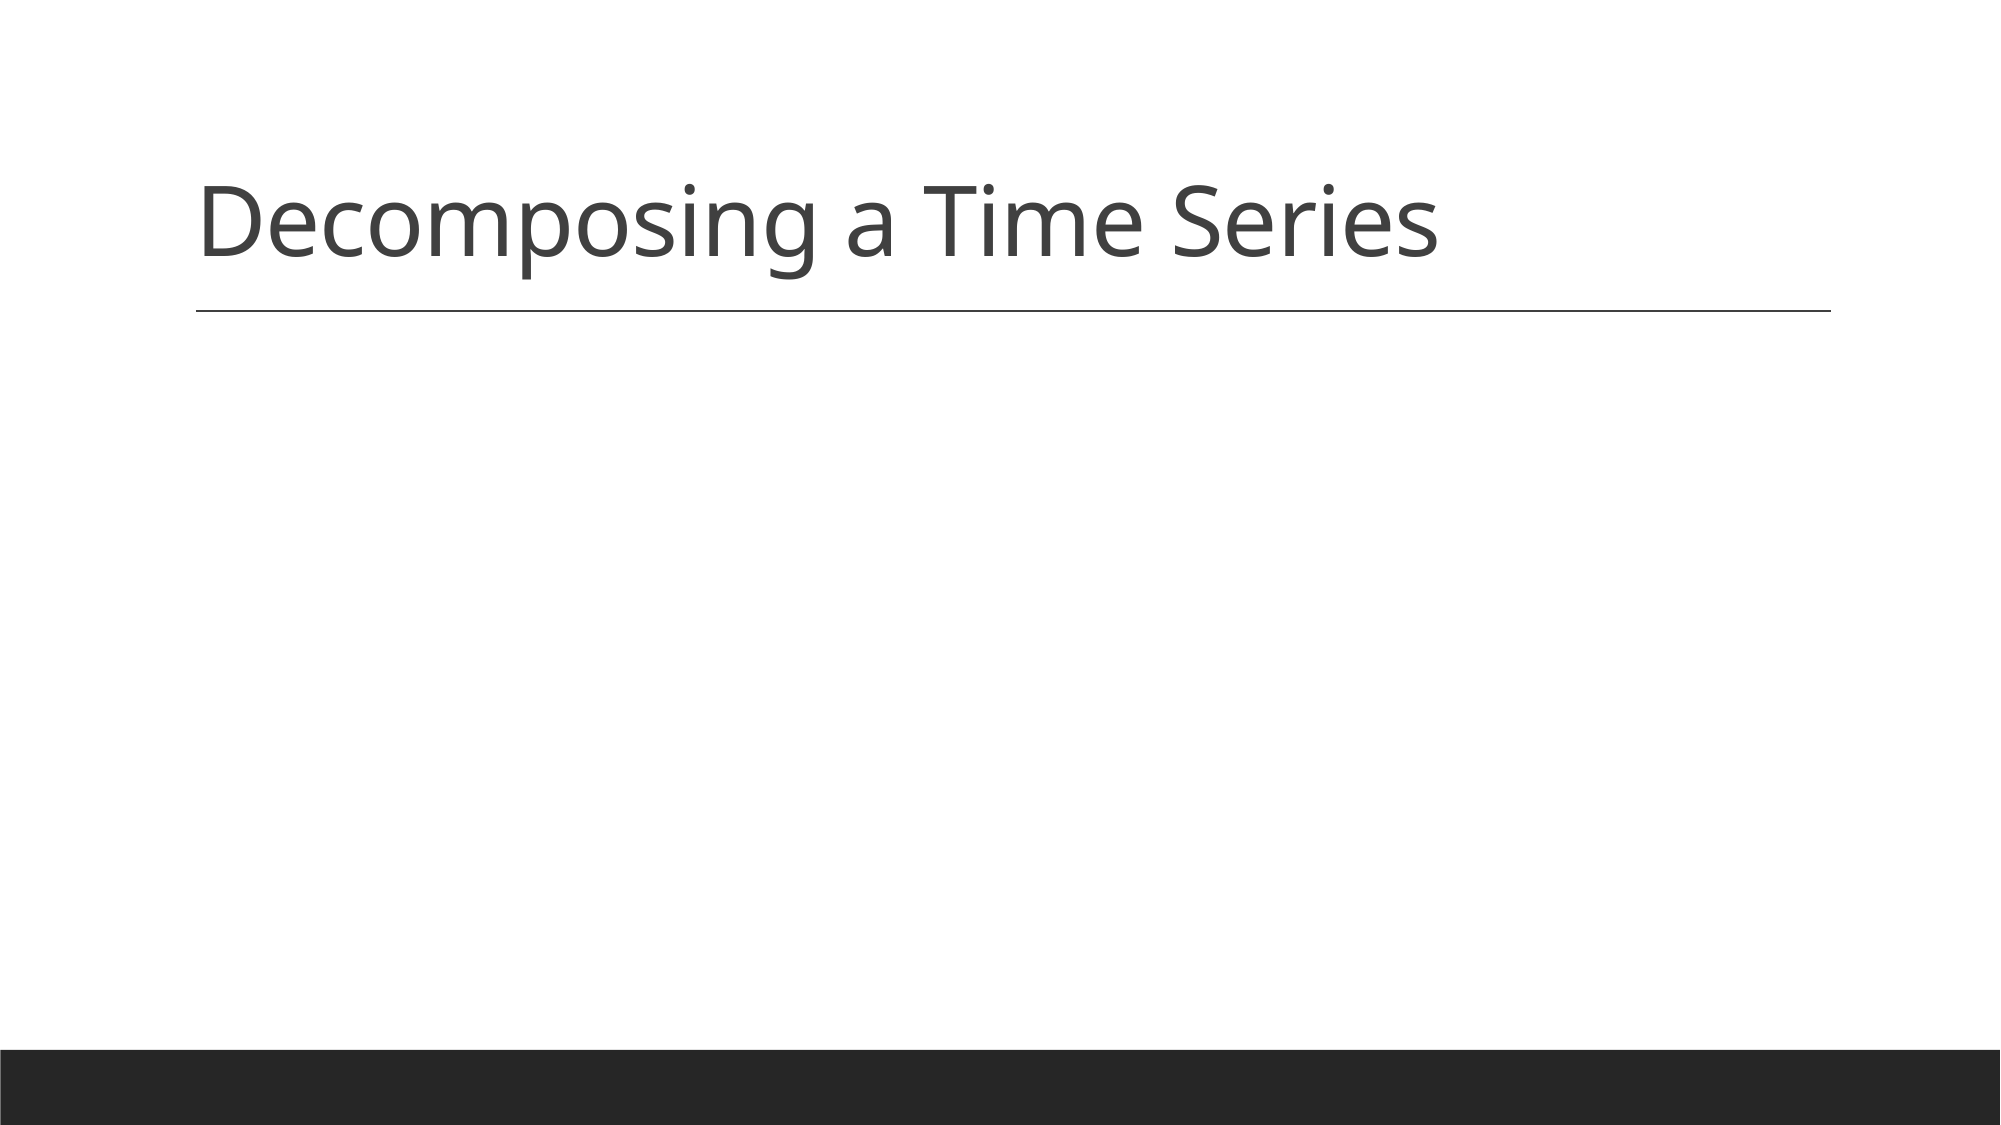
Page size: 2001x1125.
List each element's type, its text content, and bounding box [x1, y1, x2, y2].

title Decomposing a Time Series [180, 47, 1830, 285]
